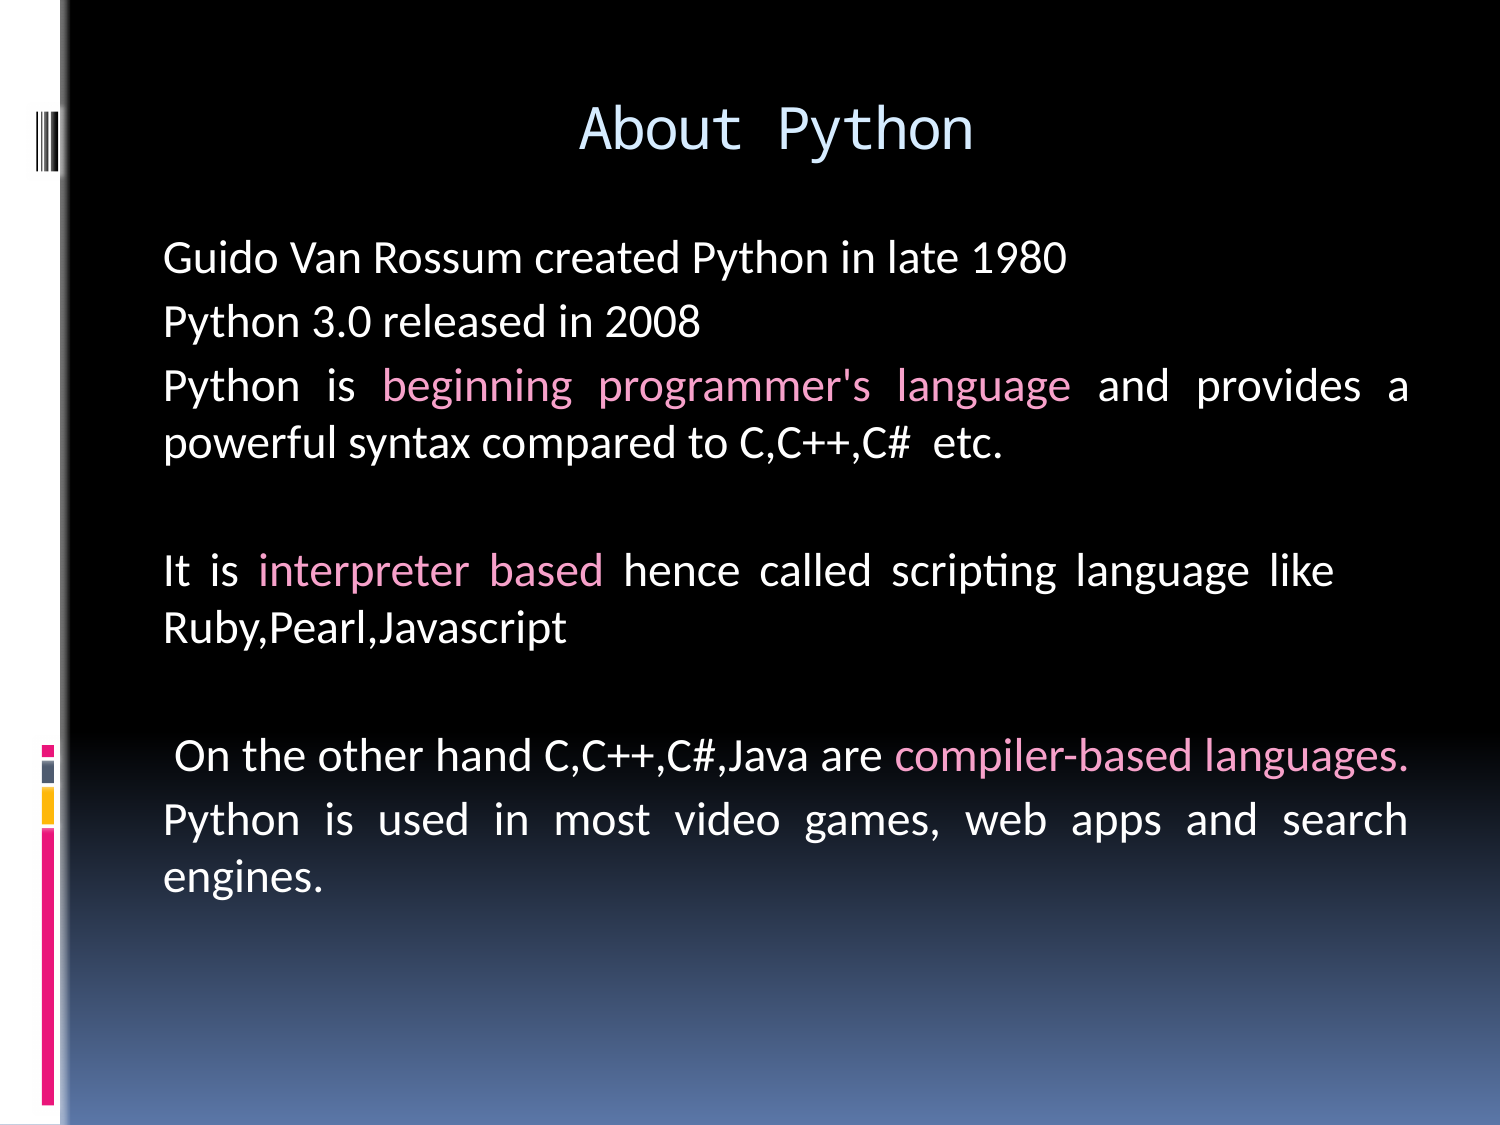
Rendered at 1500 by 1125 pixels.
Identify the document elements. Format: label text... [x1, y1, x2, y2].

list Guido Van Rossum created Python in late 1980 Python 3.0 released in 2008 Python is beginning programmer's language and provides a powerful syntax compared to C,C++,C# etc. It is interpreter based hence called scripting language like Ruby,Pearl,Javascript On the other hand C,C++,C#,Java are compiler-based languages. Python is used in most video games, web apps and search engines. [137, 218, 1425, 1013]
title About Python [162, 83, 1425, 200]
